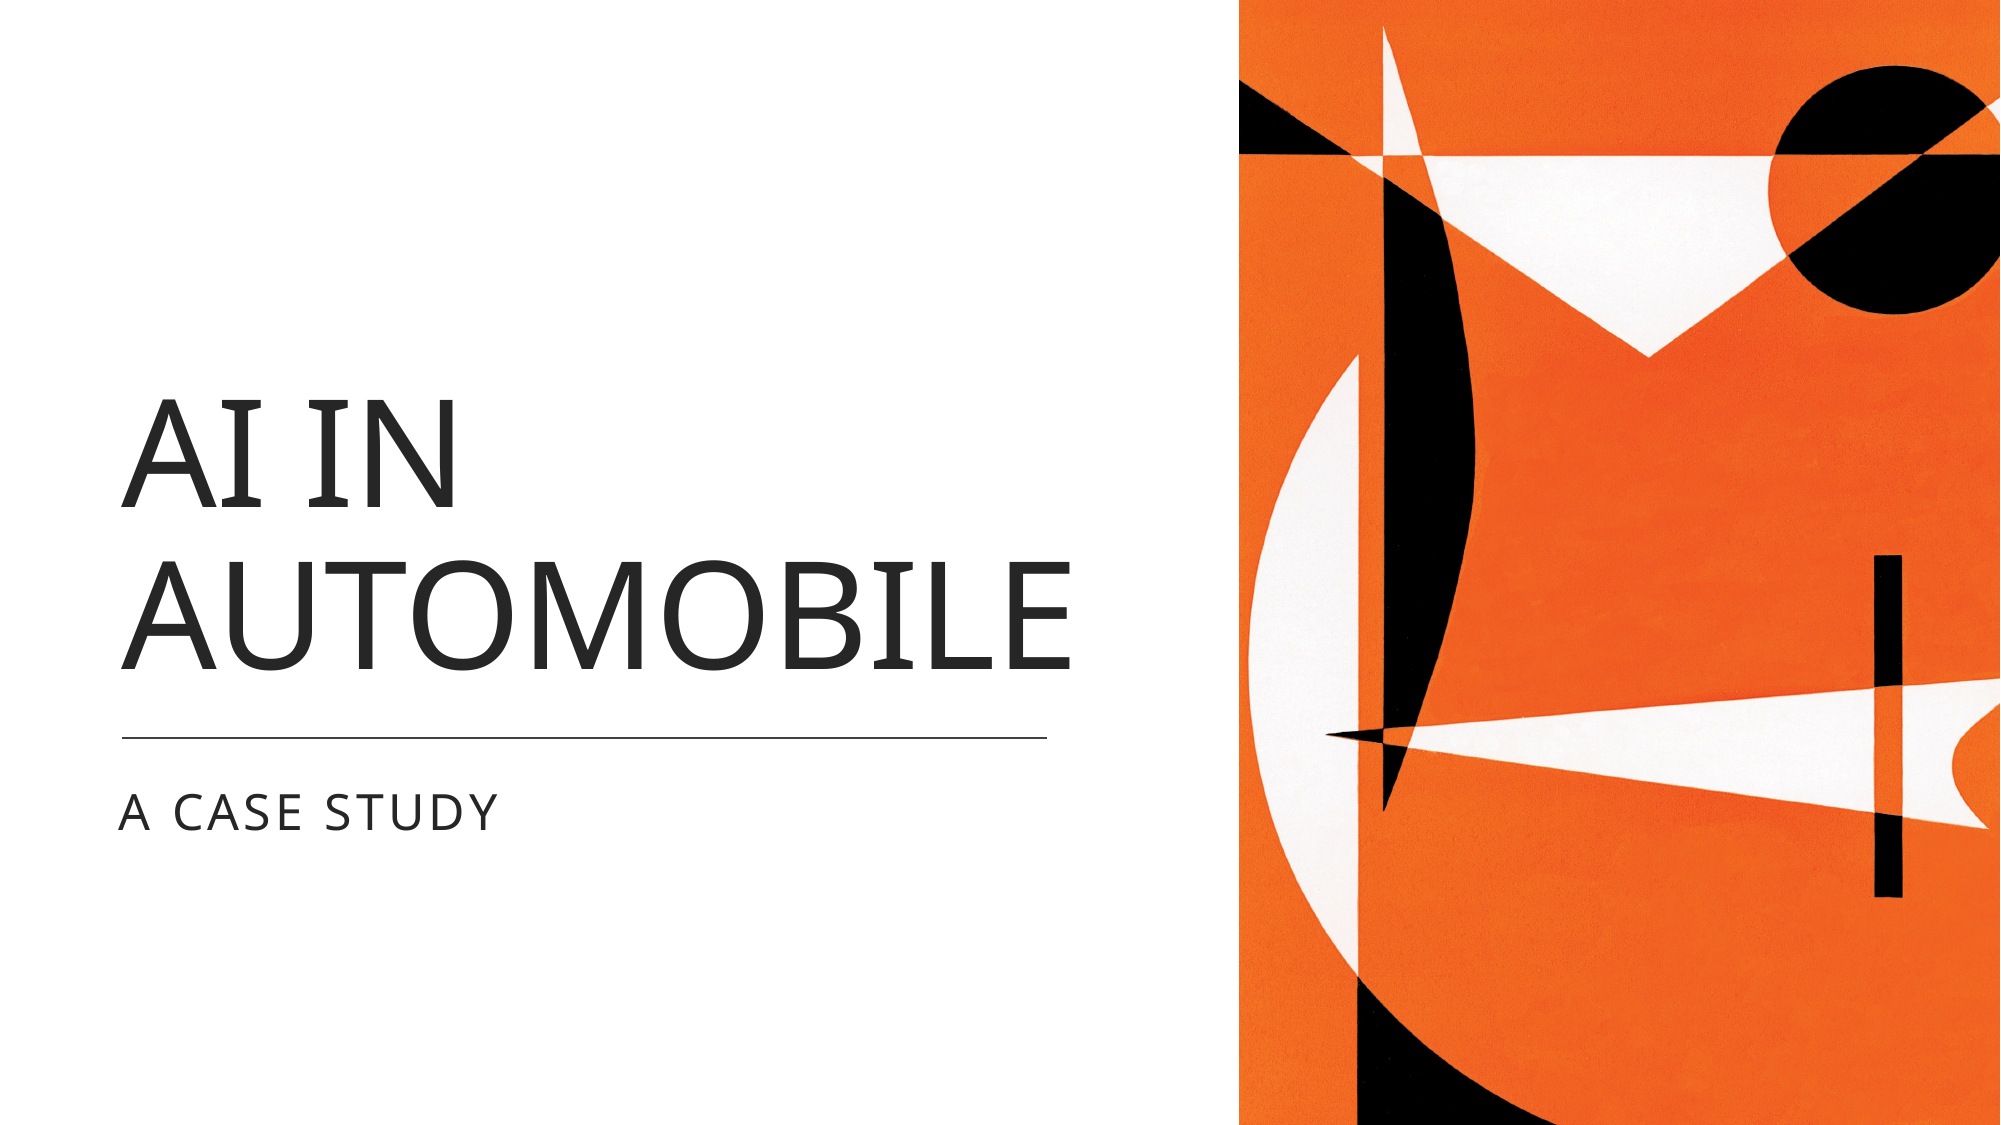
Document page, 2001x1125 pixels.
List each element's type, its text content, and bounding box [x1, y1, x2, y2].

text_box [0, 0, 1237, 1125]
subtitle A CASE STUDY [103, 766, 1133, 935]
title AI IN AUTOMOBILE [106, 104, 1193, 710]
picture [1239, 0, 2000, 1125]
